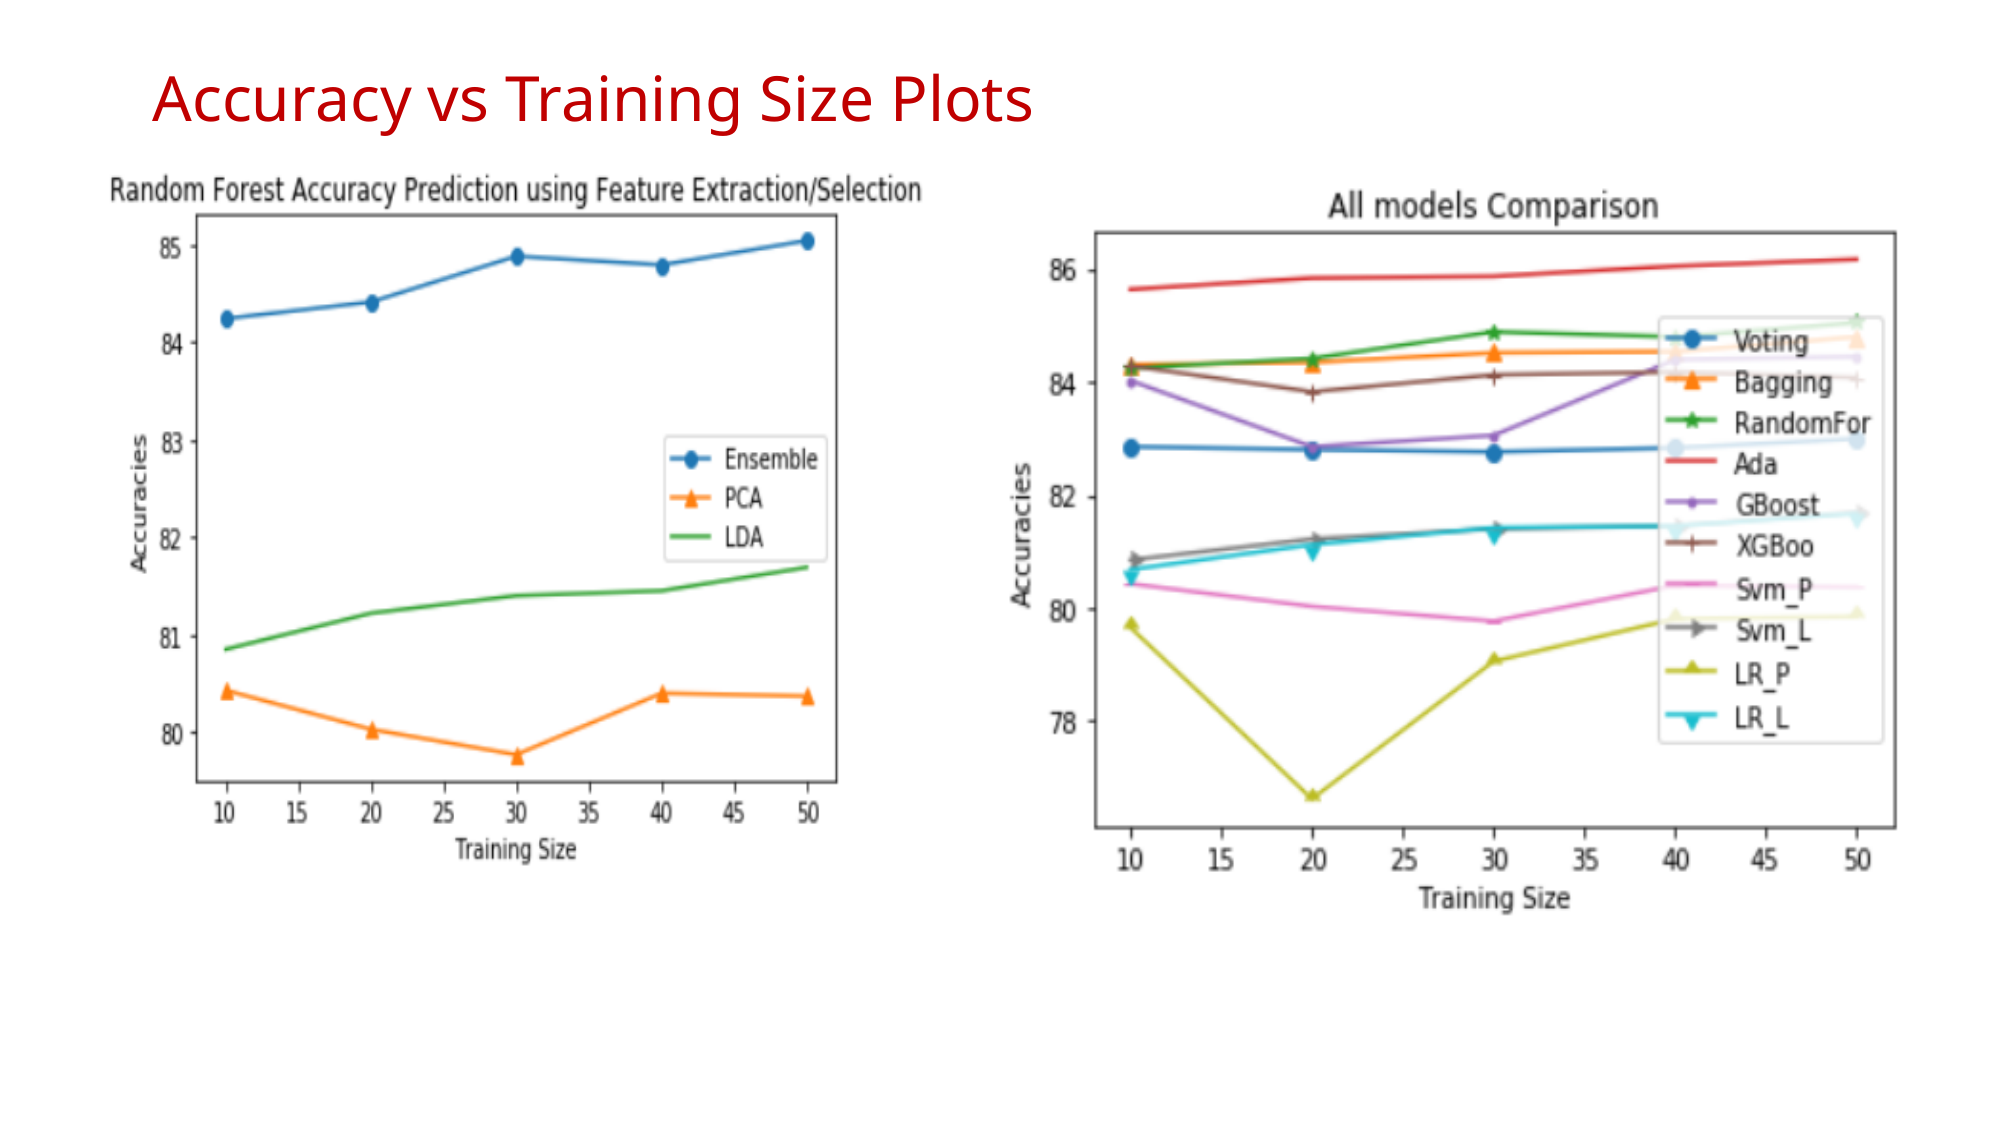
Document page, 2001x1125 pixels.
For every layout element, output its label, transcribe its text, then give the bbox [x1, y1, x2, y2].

title Accuracy vs Training Size Plots [137, 59, 1863, 161]
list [89, 151, 984, 874]
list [932, 161, 2000, 946]
